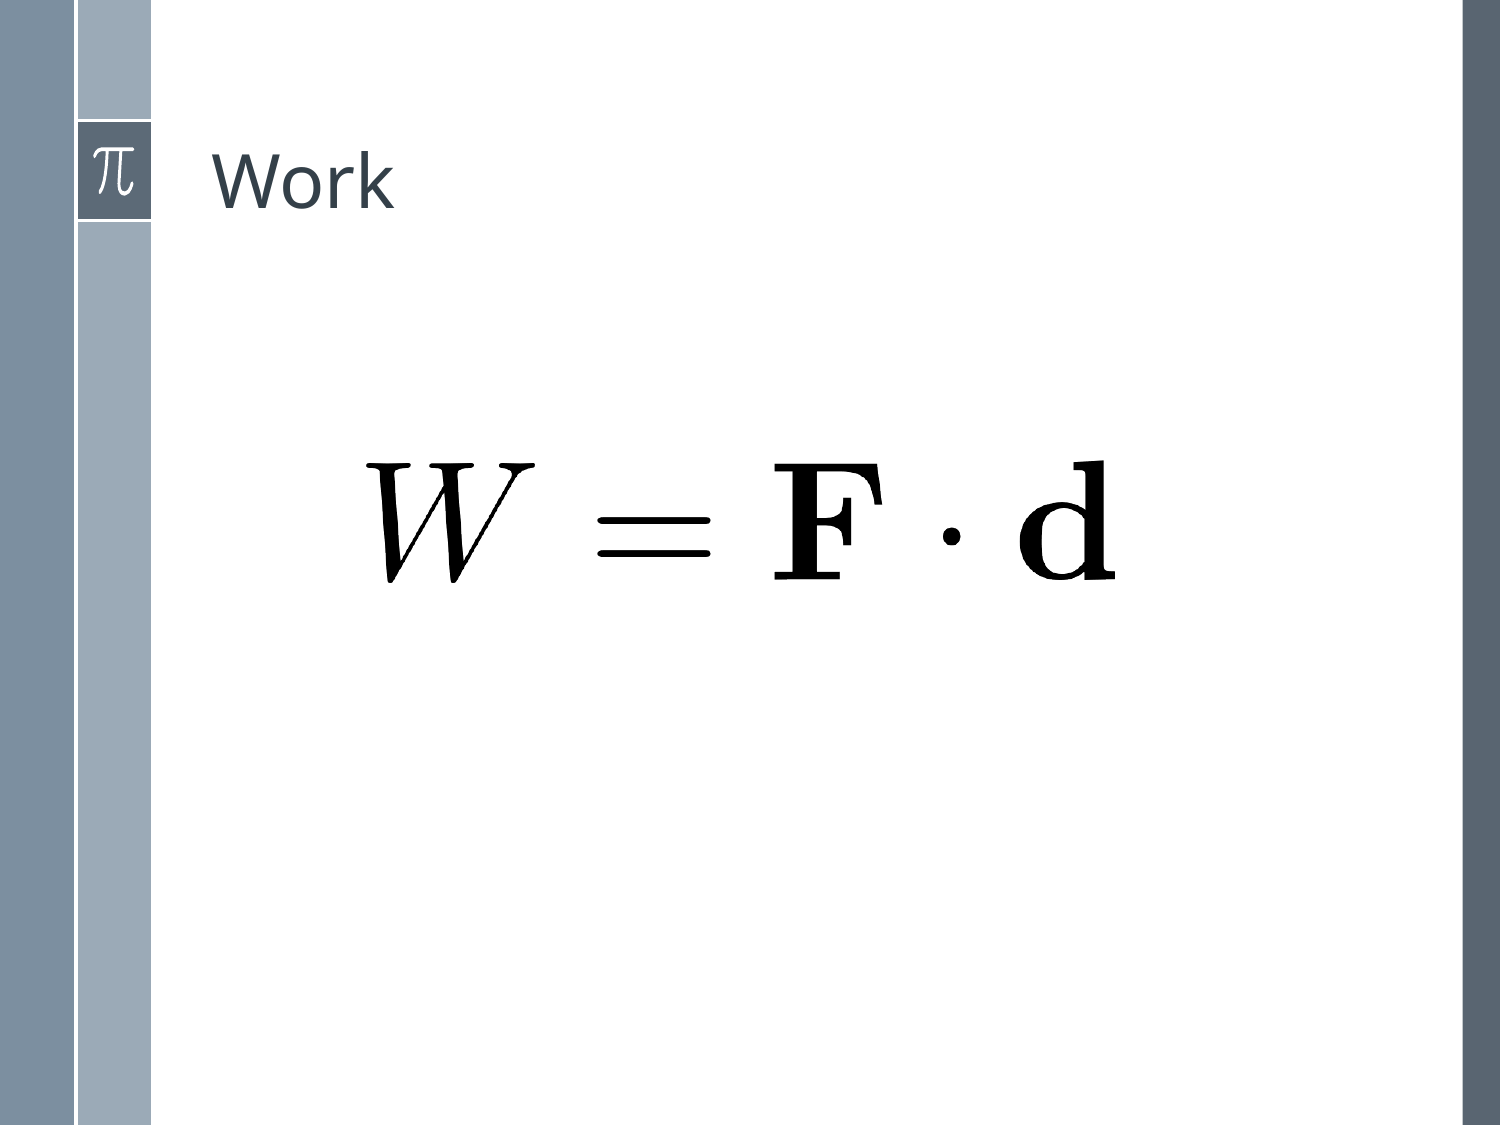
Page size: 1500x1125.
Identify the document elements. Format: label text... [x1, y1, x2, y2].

picture [366, 460, 1115, 583]
title Work [196, 29, 1400, 233]
